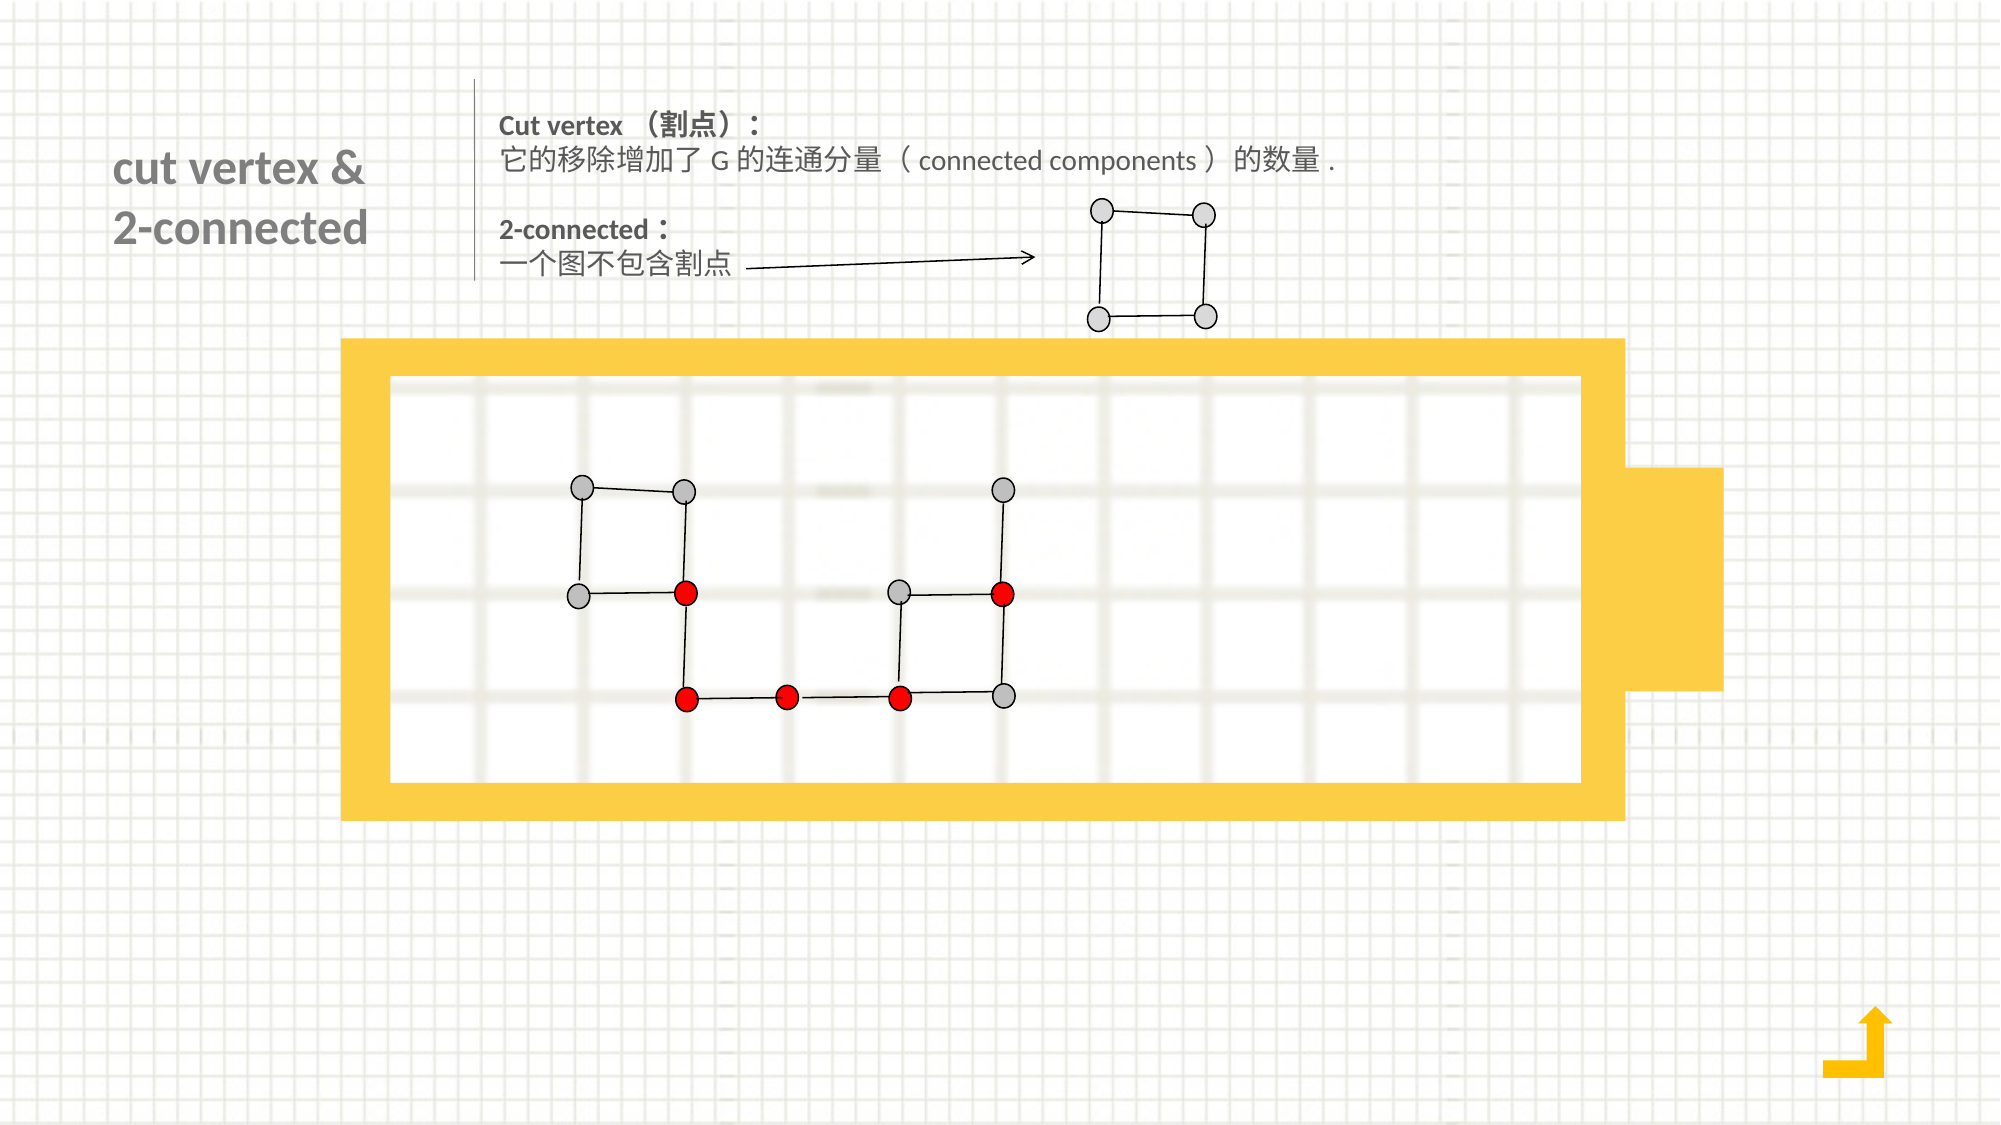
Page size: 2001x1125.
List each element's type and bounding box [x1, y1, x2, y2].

text_box [746, 256, 1036, 269]
text_box [1000, 503, 1004, 584]
text_box [1099, 223, 1103, 304]
text_box [593, 487, 673, 493]
picture [0, 0, 2000, 1125]
text_box [1001, 603, 1005, 685]
text_box [1113, 210, 1193, 216]
text_box [683, 606, 687, 688]
text_box [683, 500, 687, 582]
text_box [898, 601, 902, 682]
text_box [579, 499, 583, 581]
